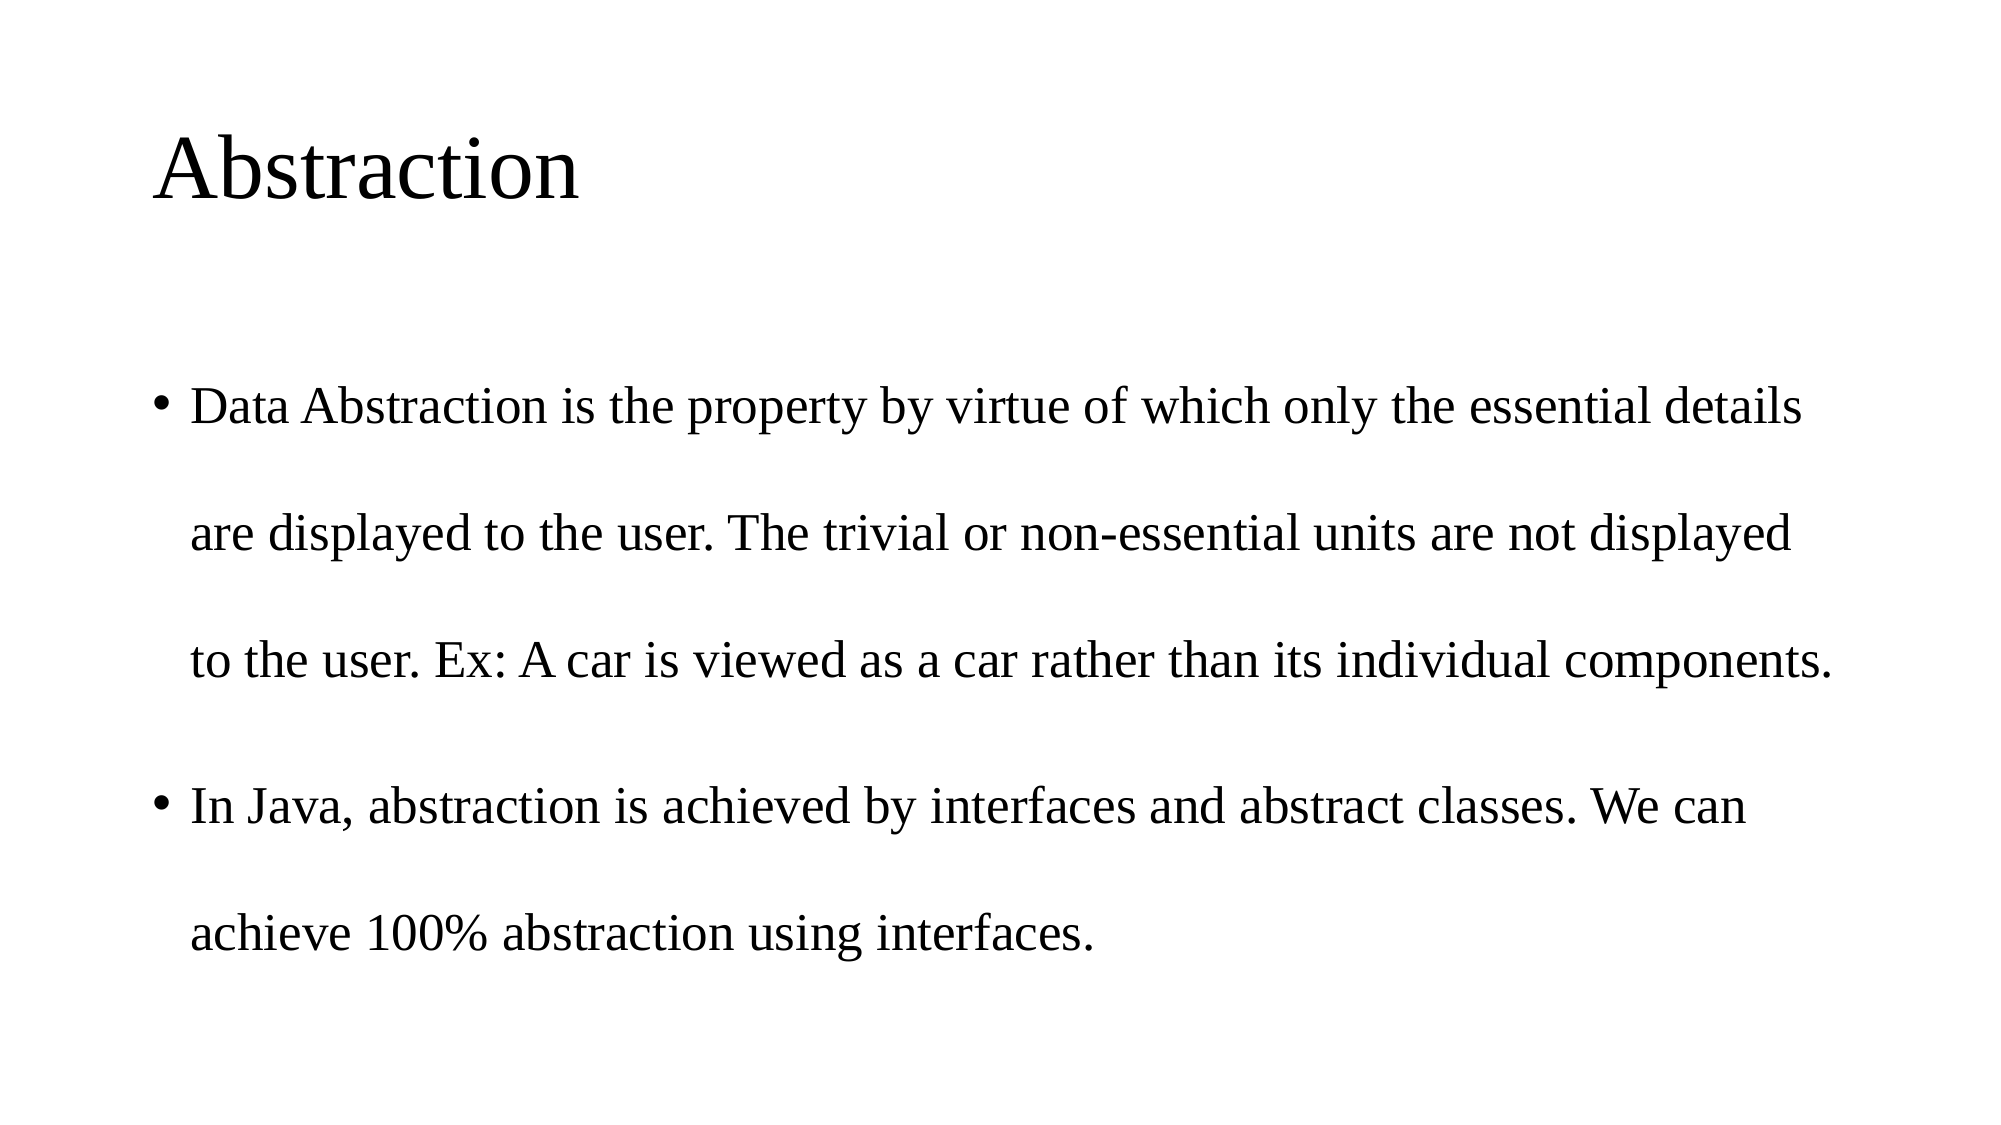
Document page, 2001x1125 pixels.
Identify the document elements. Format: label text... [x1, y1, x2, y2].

list Data Abstraction is the property by virtue of which only the essential details are displayed to the user. The trivial or non-essential units are not displayed to the user. Ex: A car is viewed as a car rather than its individual components. In Java, abstraction is achieved by interfaces and abstract classes. We can achieve 100% abstraction using interfaces. [137, 299, 1863, 1014]
title Abstraction [137, 59, 1863, 278]
